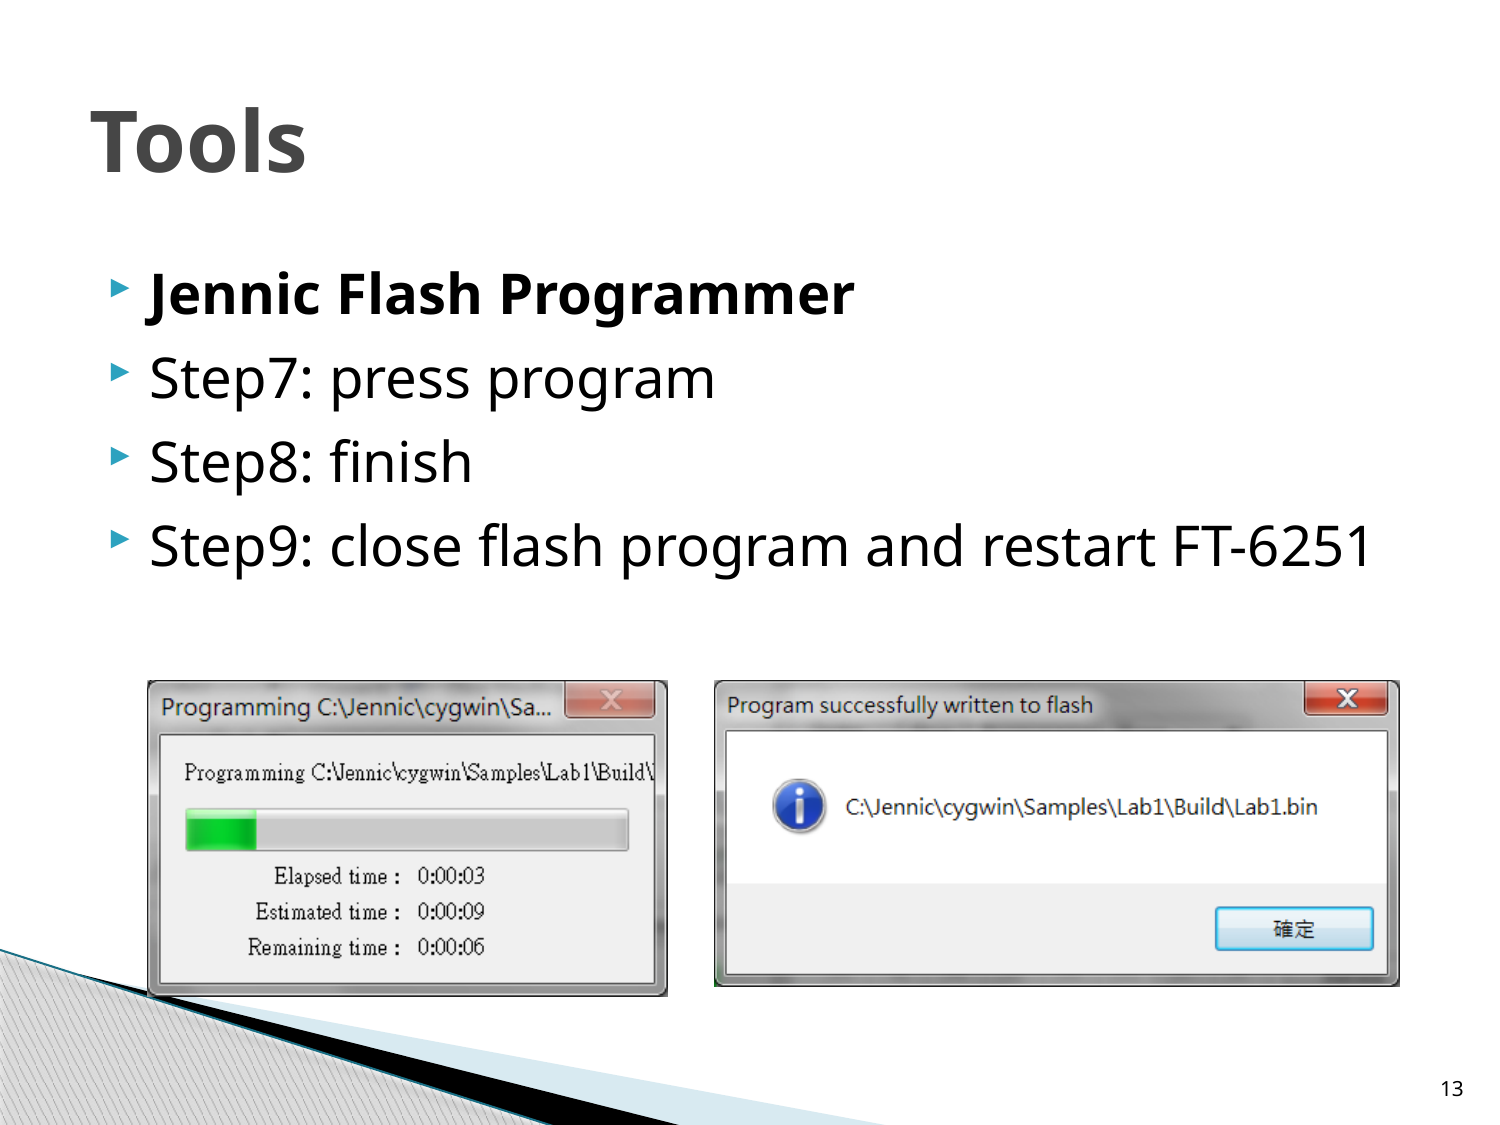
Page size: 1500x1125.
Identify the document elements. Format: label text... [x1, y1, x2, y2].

list Jennic Flash Programmer Step7: press program Step8: finish Step9: close flash program and restart FT-6251 [75, 243, 1425, 986]
picture [714, 680, 1400, 987]
picture [147, 680, 668, 997]
slide_number 13 [1418, 1051, 1479, 1112]
title Tools [75, 45, 1425, 233]
